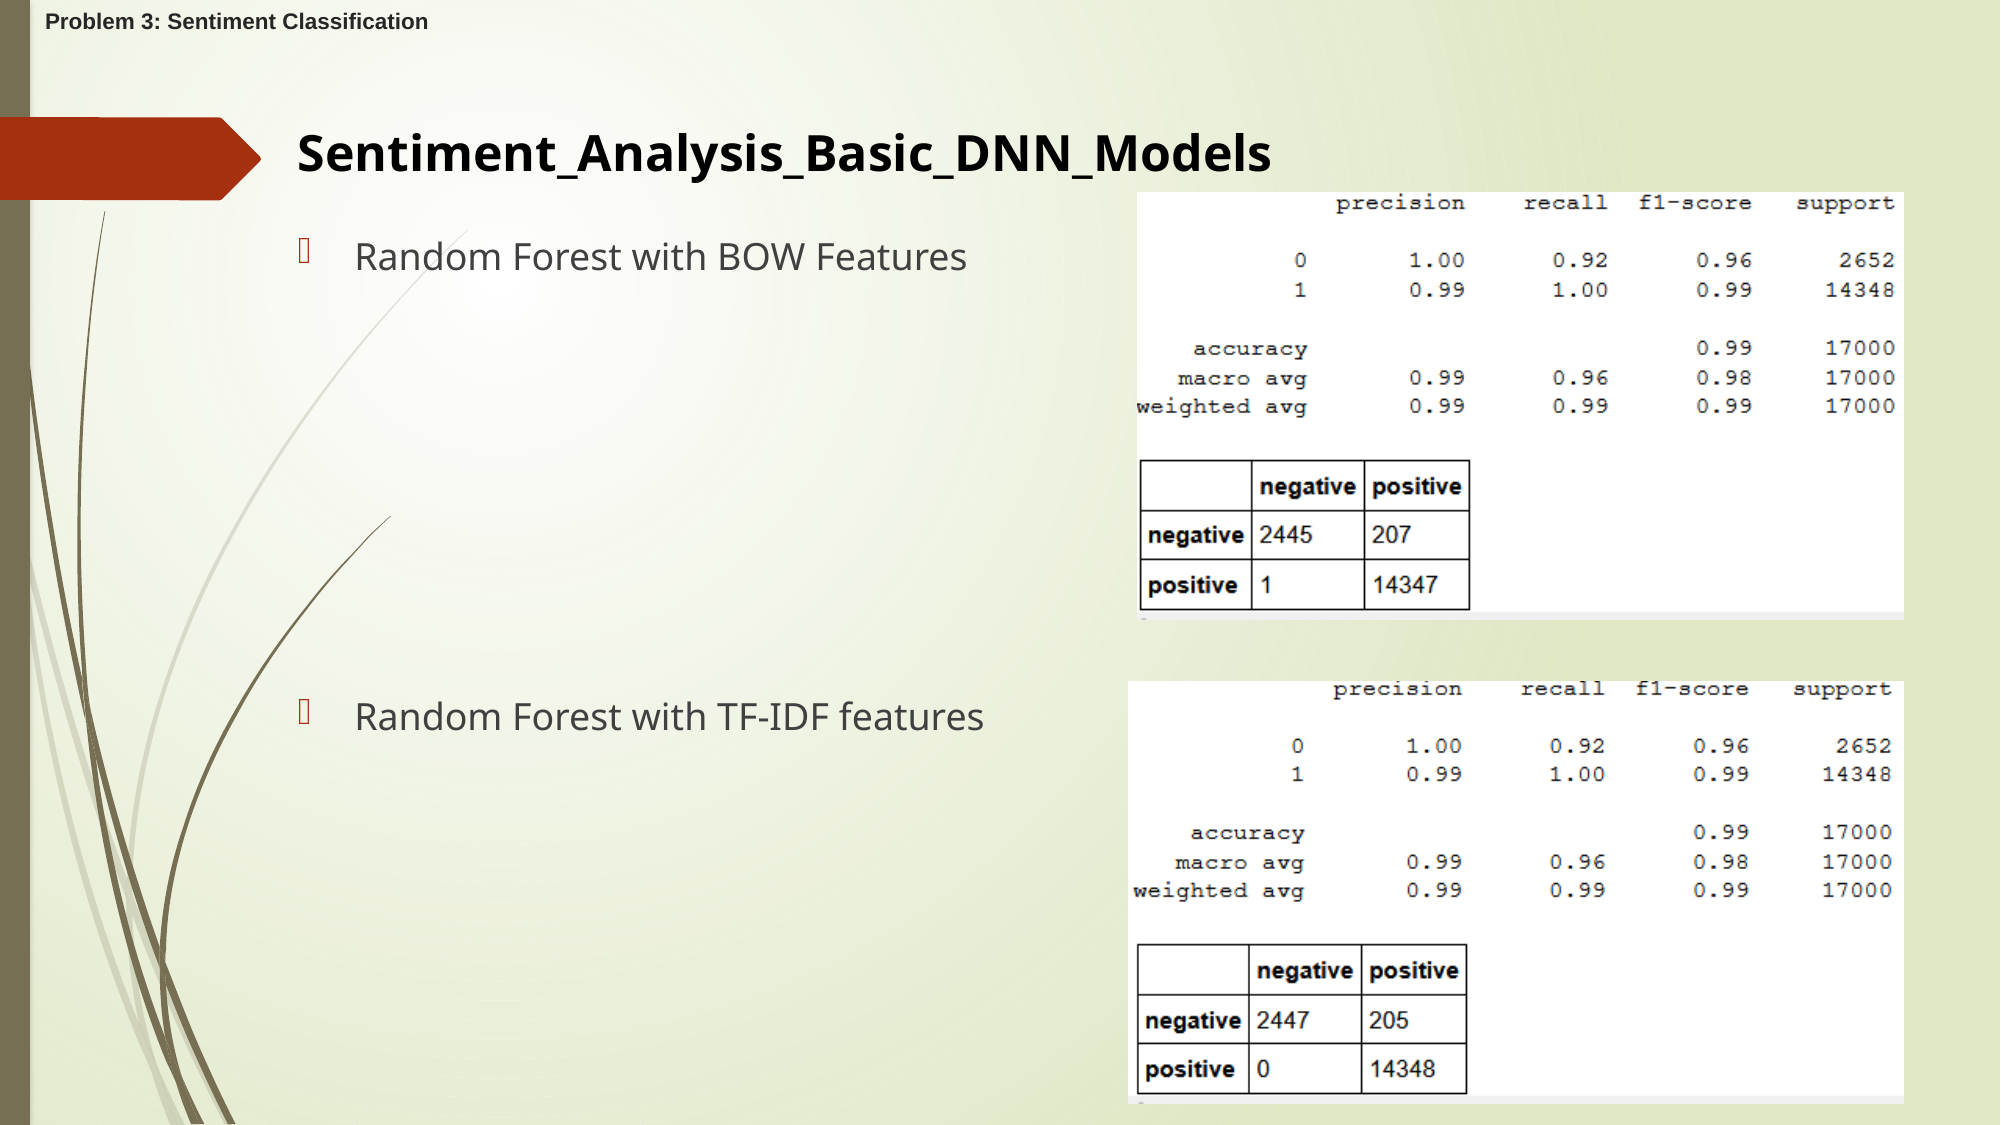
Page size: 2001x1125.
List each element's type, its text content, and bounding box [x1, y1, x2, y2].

picture [1128, 681, 1904, 1104]
title Problem 3: Sentiment Classification [30, 0, 1283, 99]
picture [1137, 192, 1904, 620]
text_box Sentiment_Analysis_Basic_DNN_Models [282, 113, 1374, 234]
list Random Forest with BOW Features Random Forest with TF-IDF features [282, 224, 1932, 1087]
